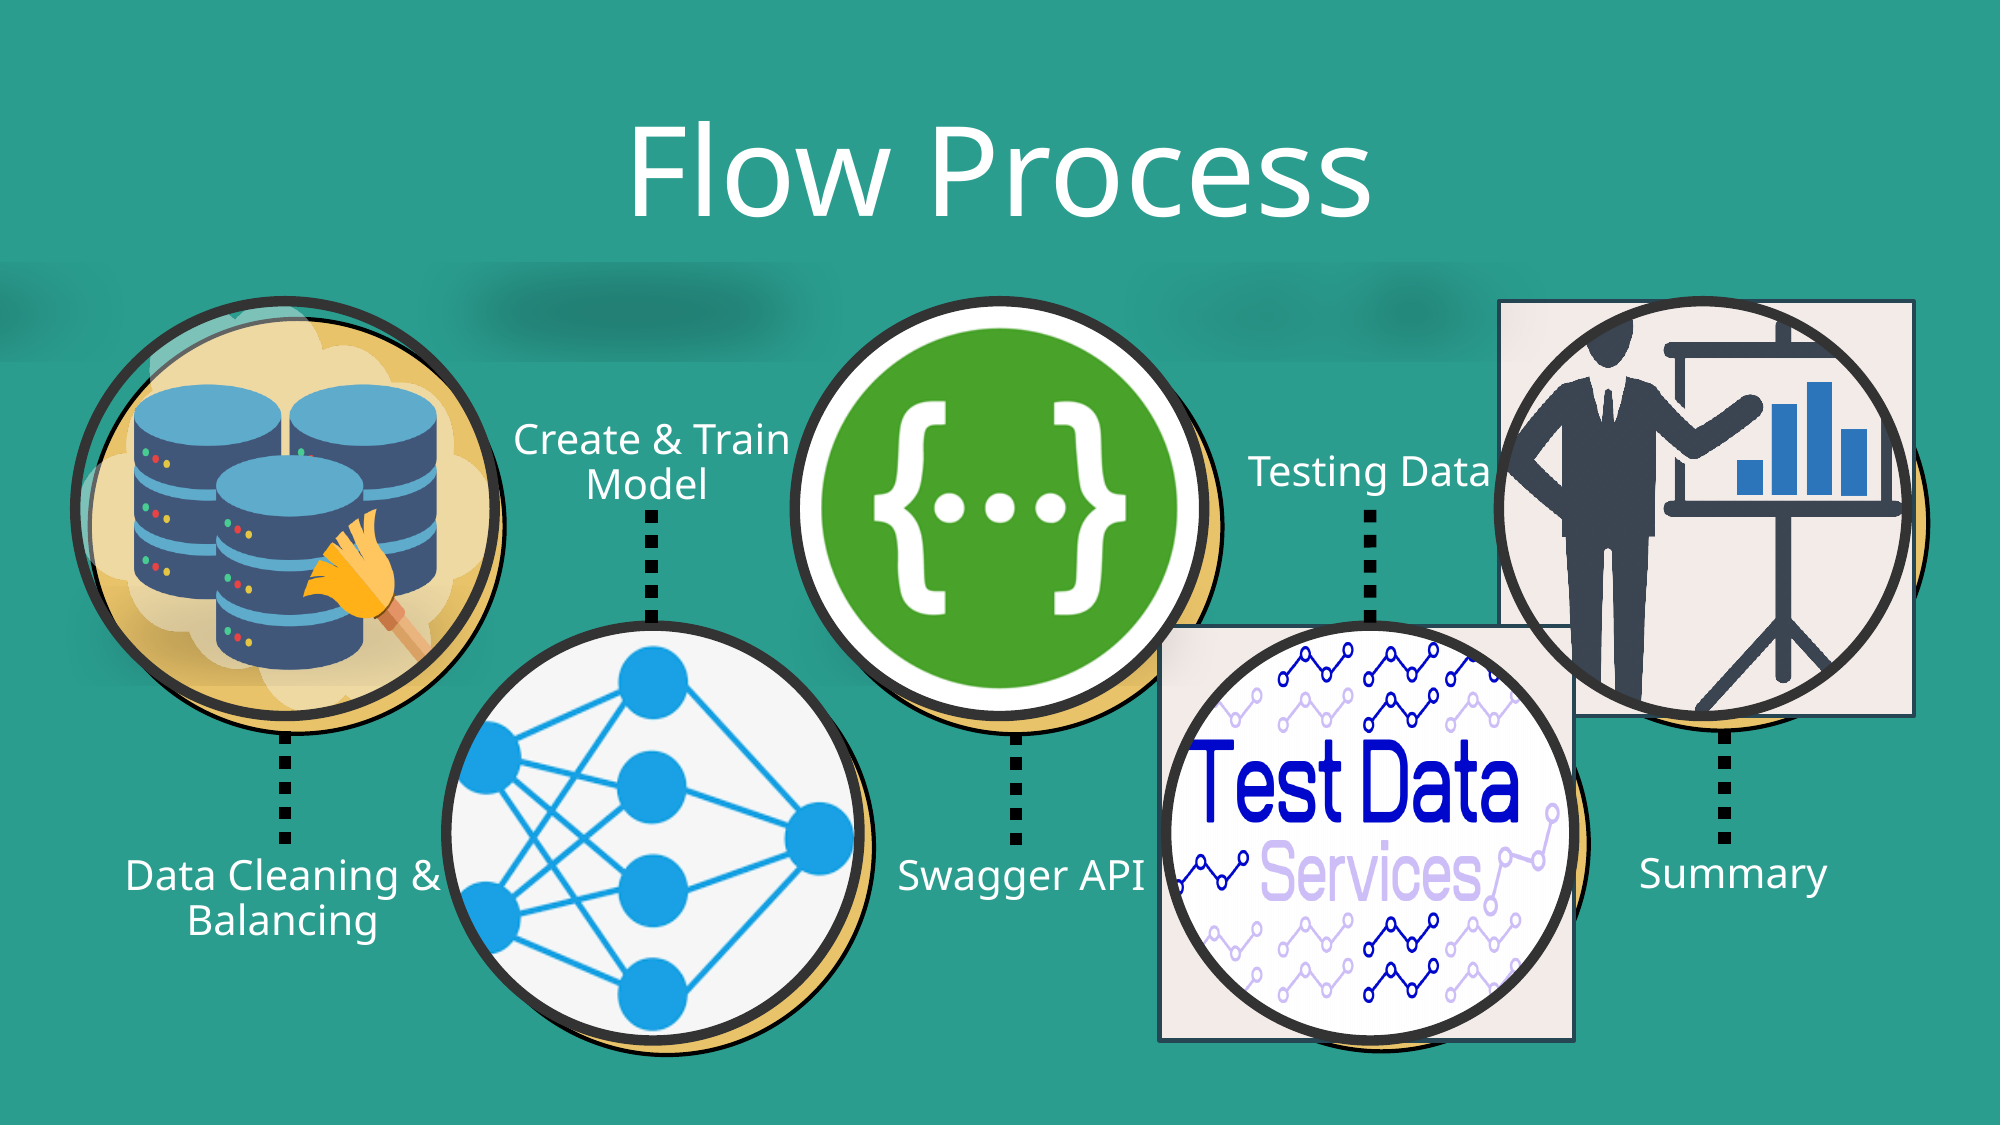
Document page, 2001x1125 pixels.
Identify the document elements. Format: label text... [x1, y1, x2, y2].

text_box Swagger API [860, 847, 1166, 951]
text_box Data Cleaning & Balancing [97, 847, 446, 951]
title Flow Process [187, 83, 1813, 251]
text_box Create & Train Model [495, 411, 794, 515]
text_box Testing Data [1205, 443, 1498, 510]
list [1157, 951, 1331, 1043]
picture [75, 301, 1907, 1041]
text_box Summary [1575, 845, 1907, 949]
list [1157, 717, 1166, 847]
list [1744, 299, 1916, 718]
